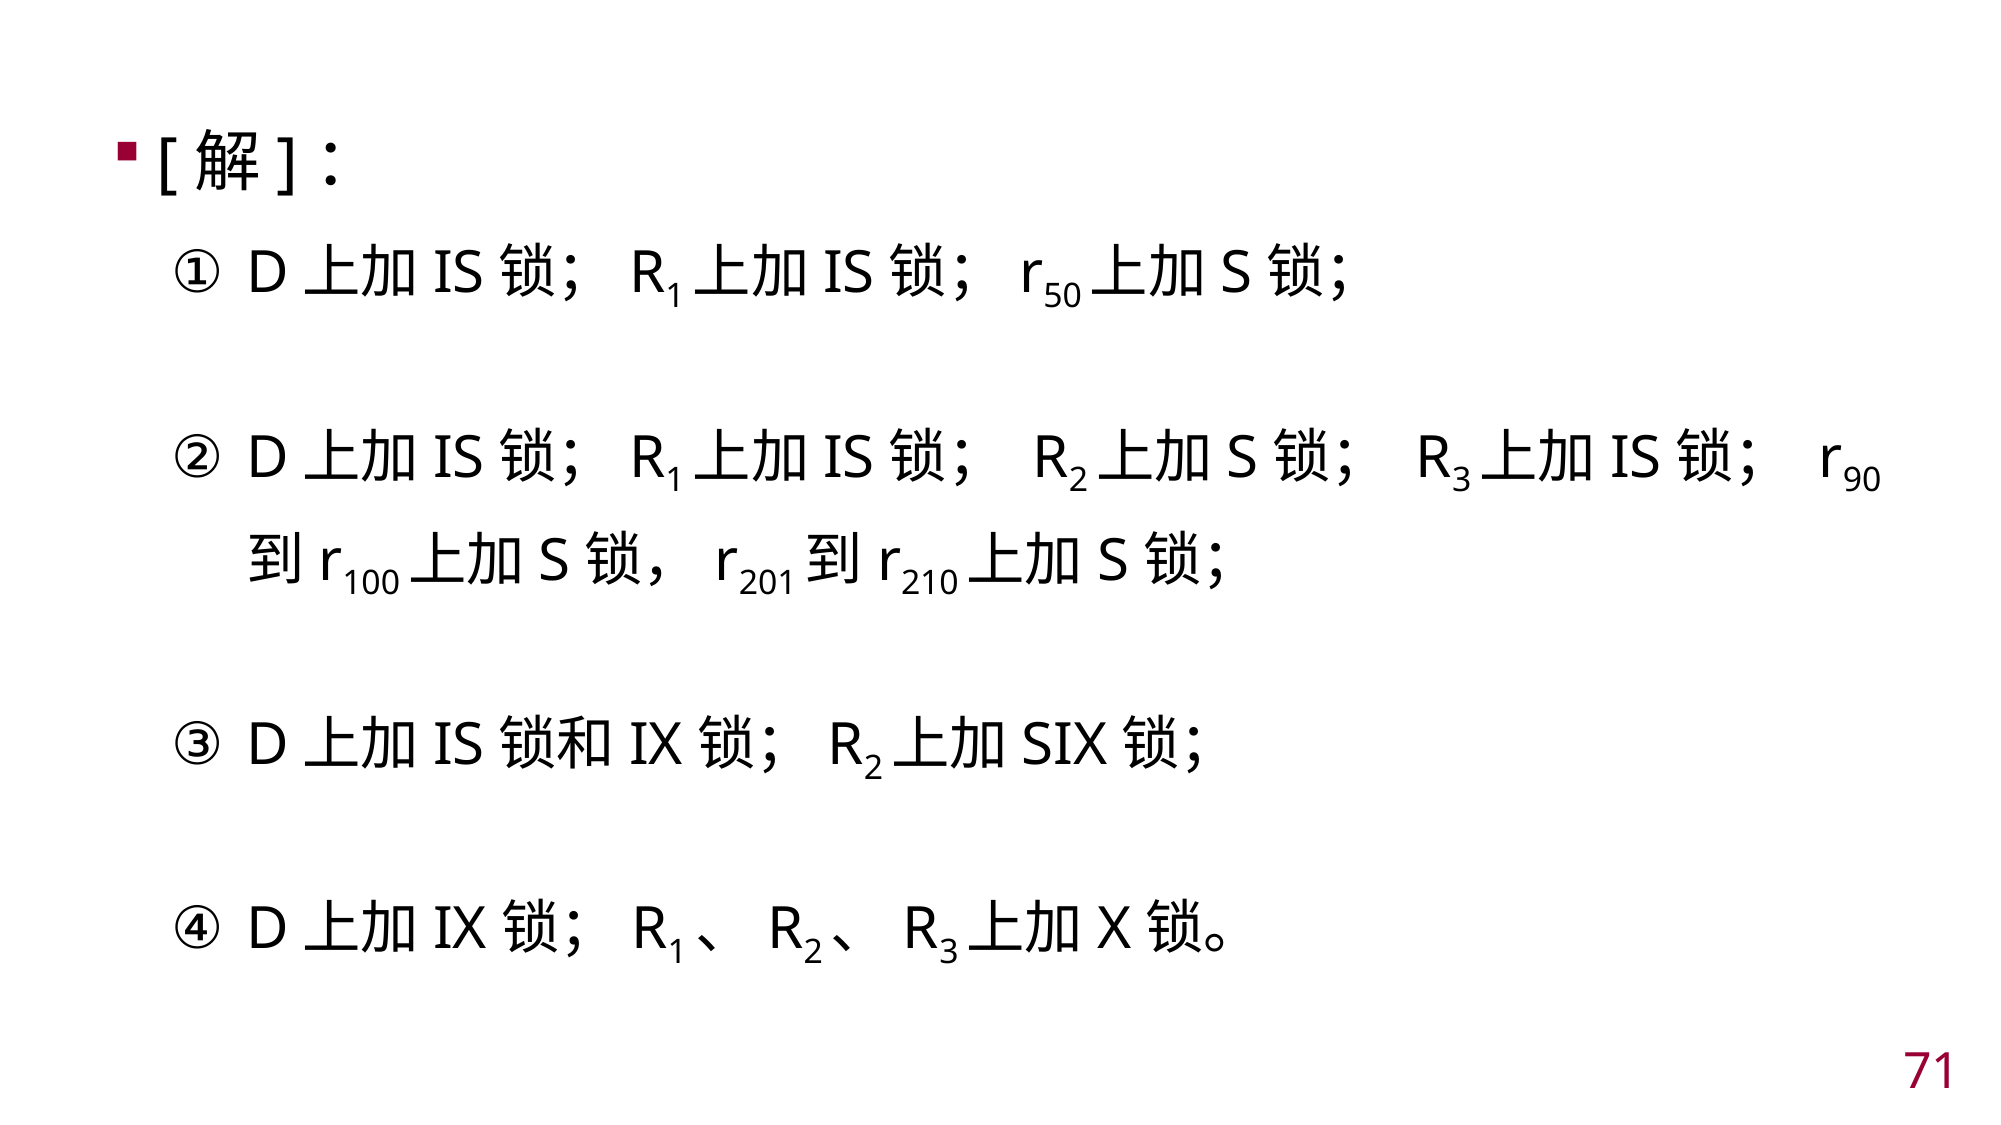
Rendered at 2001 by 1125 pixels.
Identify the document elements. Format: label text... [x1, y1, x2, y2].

slide_number 70 [1550, 1048, 1975, 1096]
list [解]： D上加IS锁；R1上加IS锁；r50上加S锁； D上加IS锁；R1上加IS锁； R2上加S锁； R3上加IS锁； r90到r100上加S锁，r201到r210上加S锁； D上加IS锁和IX锁；R2上加SIX锁； D上加IX锁；R1、R2、R3上加X锁。 [97, 87, 1904, 1073]
